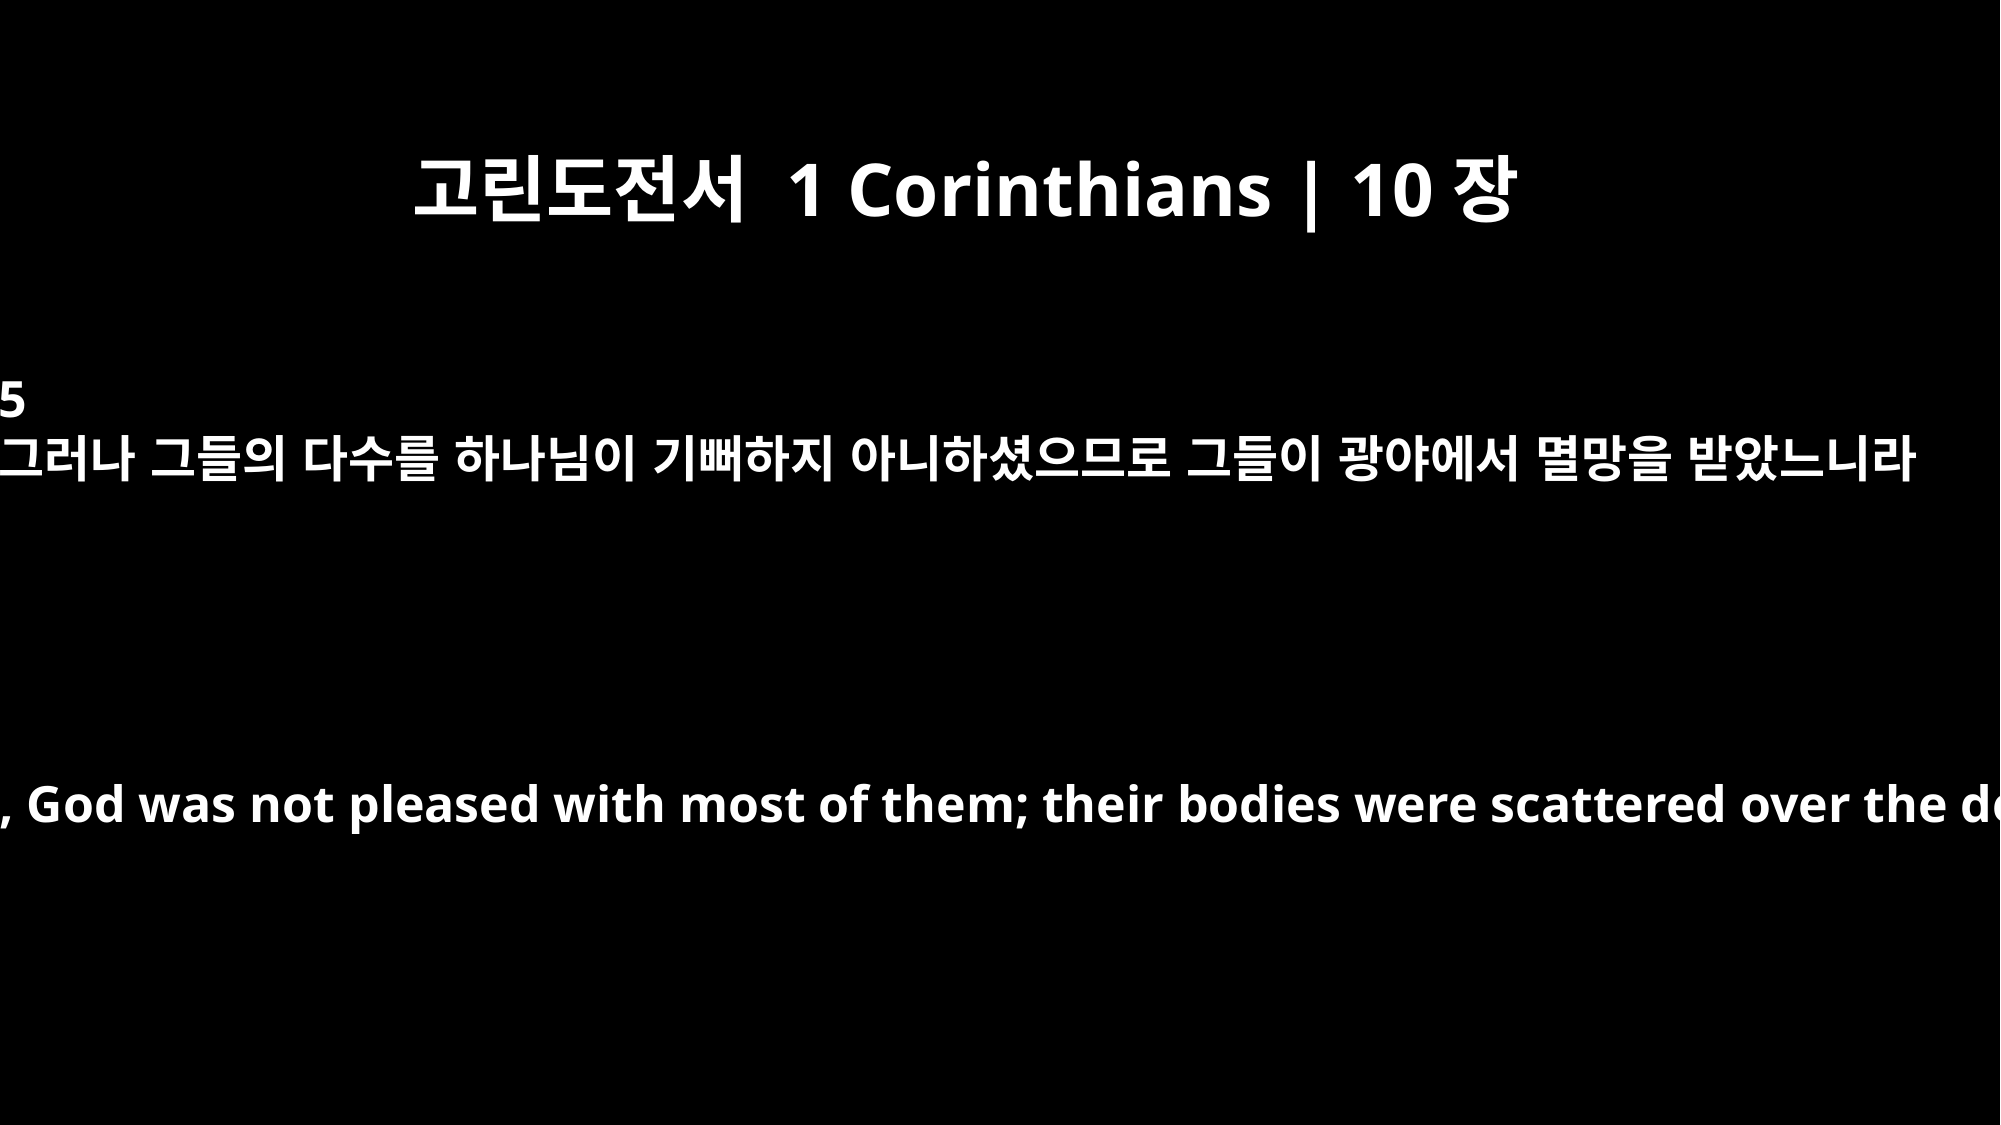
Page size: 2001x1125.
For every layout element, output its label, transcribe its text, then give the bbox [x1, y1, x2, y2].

text_box 고린도전서 1 Corinthians | 10장 [397, 136, 1535, 239]
text_box Nevertheless, God was not pleased with most of them; their bodies were scattered over the desert. [0, 764, 2000, 840]
text_box 5 그러나 그들의 다수를 하나님이 기뻐하지 아니하셨으므로 그들이 광야에서 멸망을 받았느니라 [0, 359, 1934, 495]
